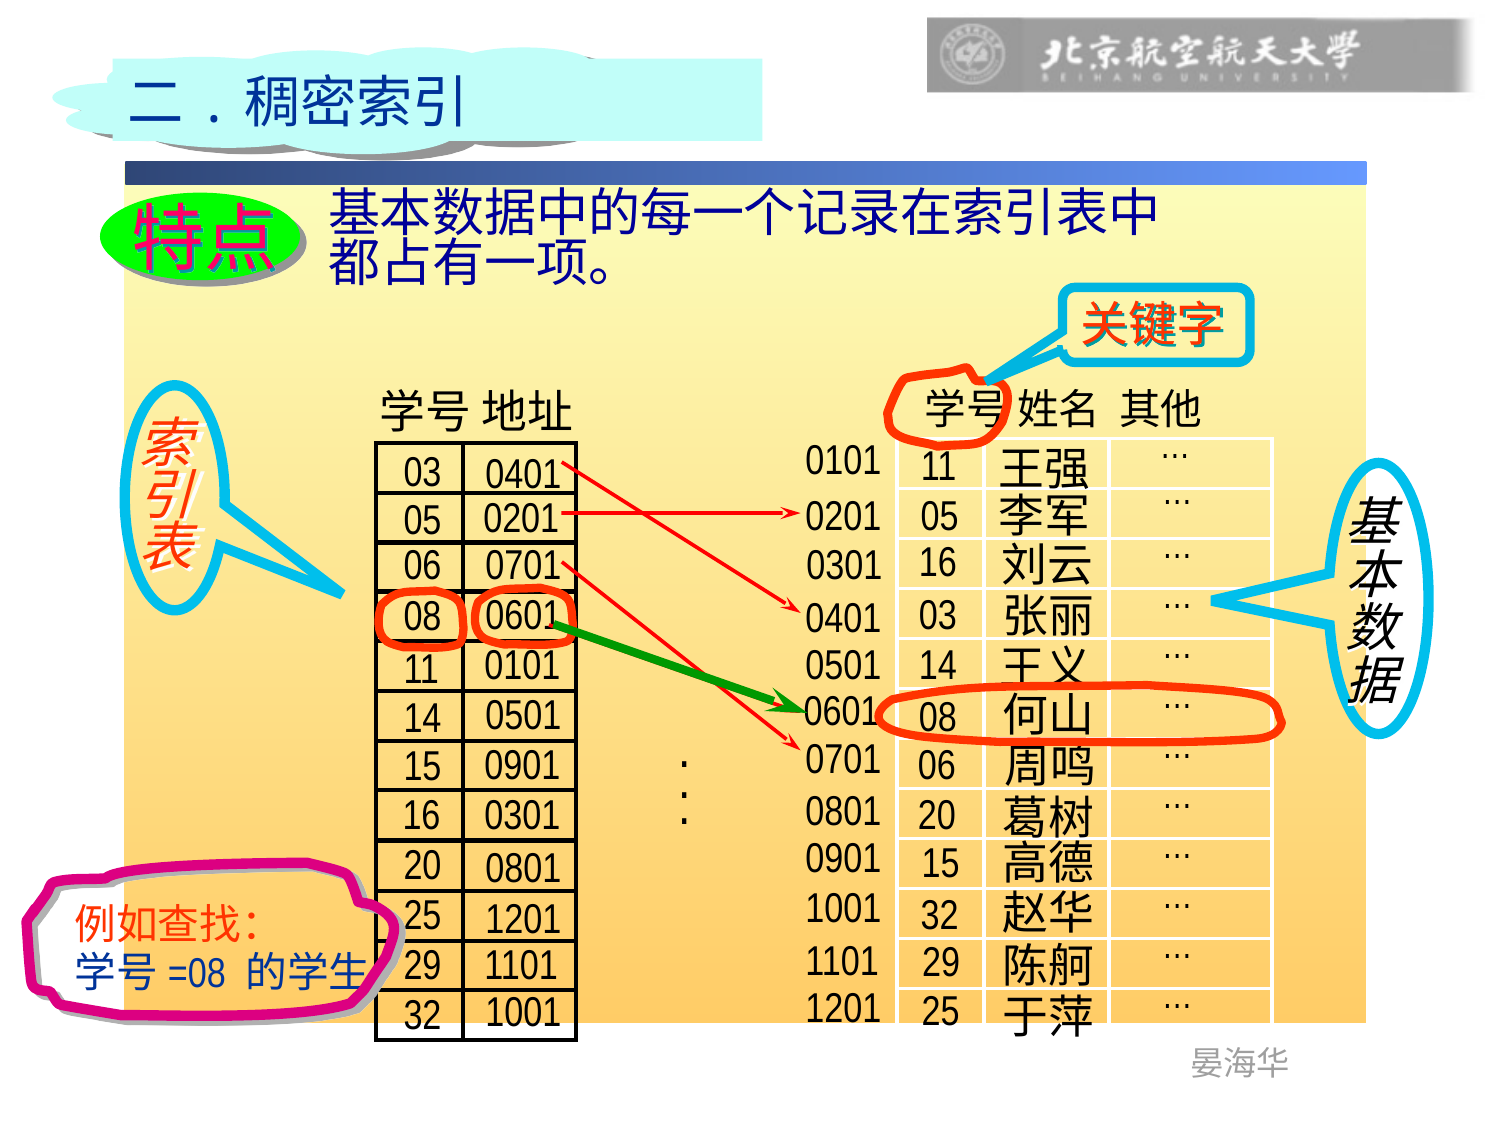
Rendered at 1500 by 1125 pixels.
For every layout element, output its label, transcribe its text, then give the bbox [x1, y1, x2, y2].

text_box [1277, 708, 1282, 732]
text_box [362, 375, 590, 1047]
text_box [52, 46, 763, 155]
text_box [1328, 462, 1429, 735]
slide_number 44 [663, 661, 704, 676]
text_box [99, 184, 1459, 300]
picture [927, 0, 1500, 102]
text_box [788, 375, 1273, 1051]
text_box [12, 862, 404, 1022]
text_box [663, 706, 708, 844]
slide_number 44 [768, 705, 782, 711]
text_box [887, 285, 1251, 451]
slide_number 44 [1277, 703, 1285, 735]
text_box [597, 636, 660, 641]
slide_number 44 [706, 674, 774, 700]
text_box [123, 385, 225, 611]
